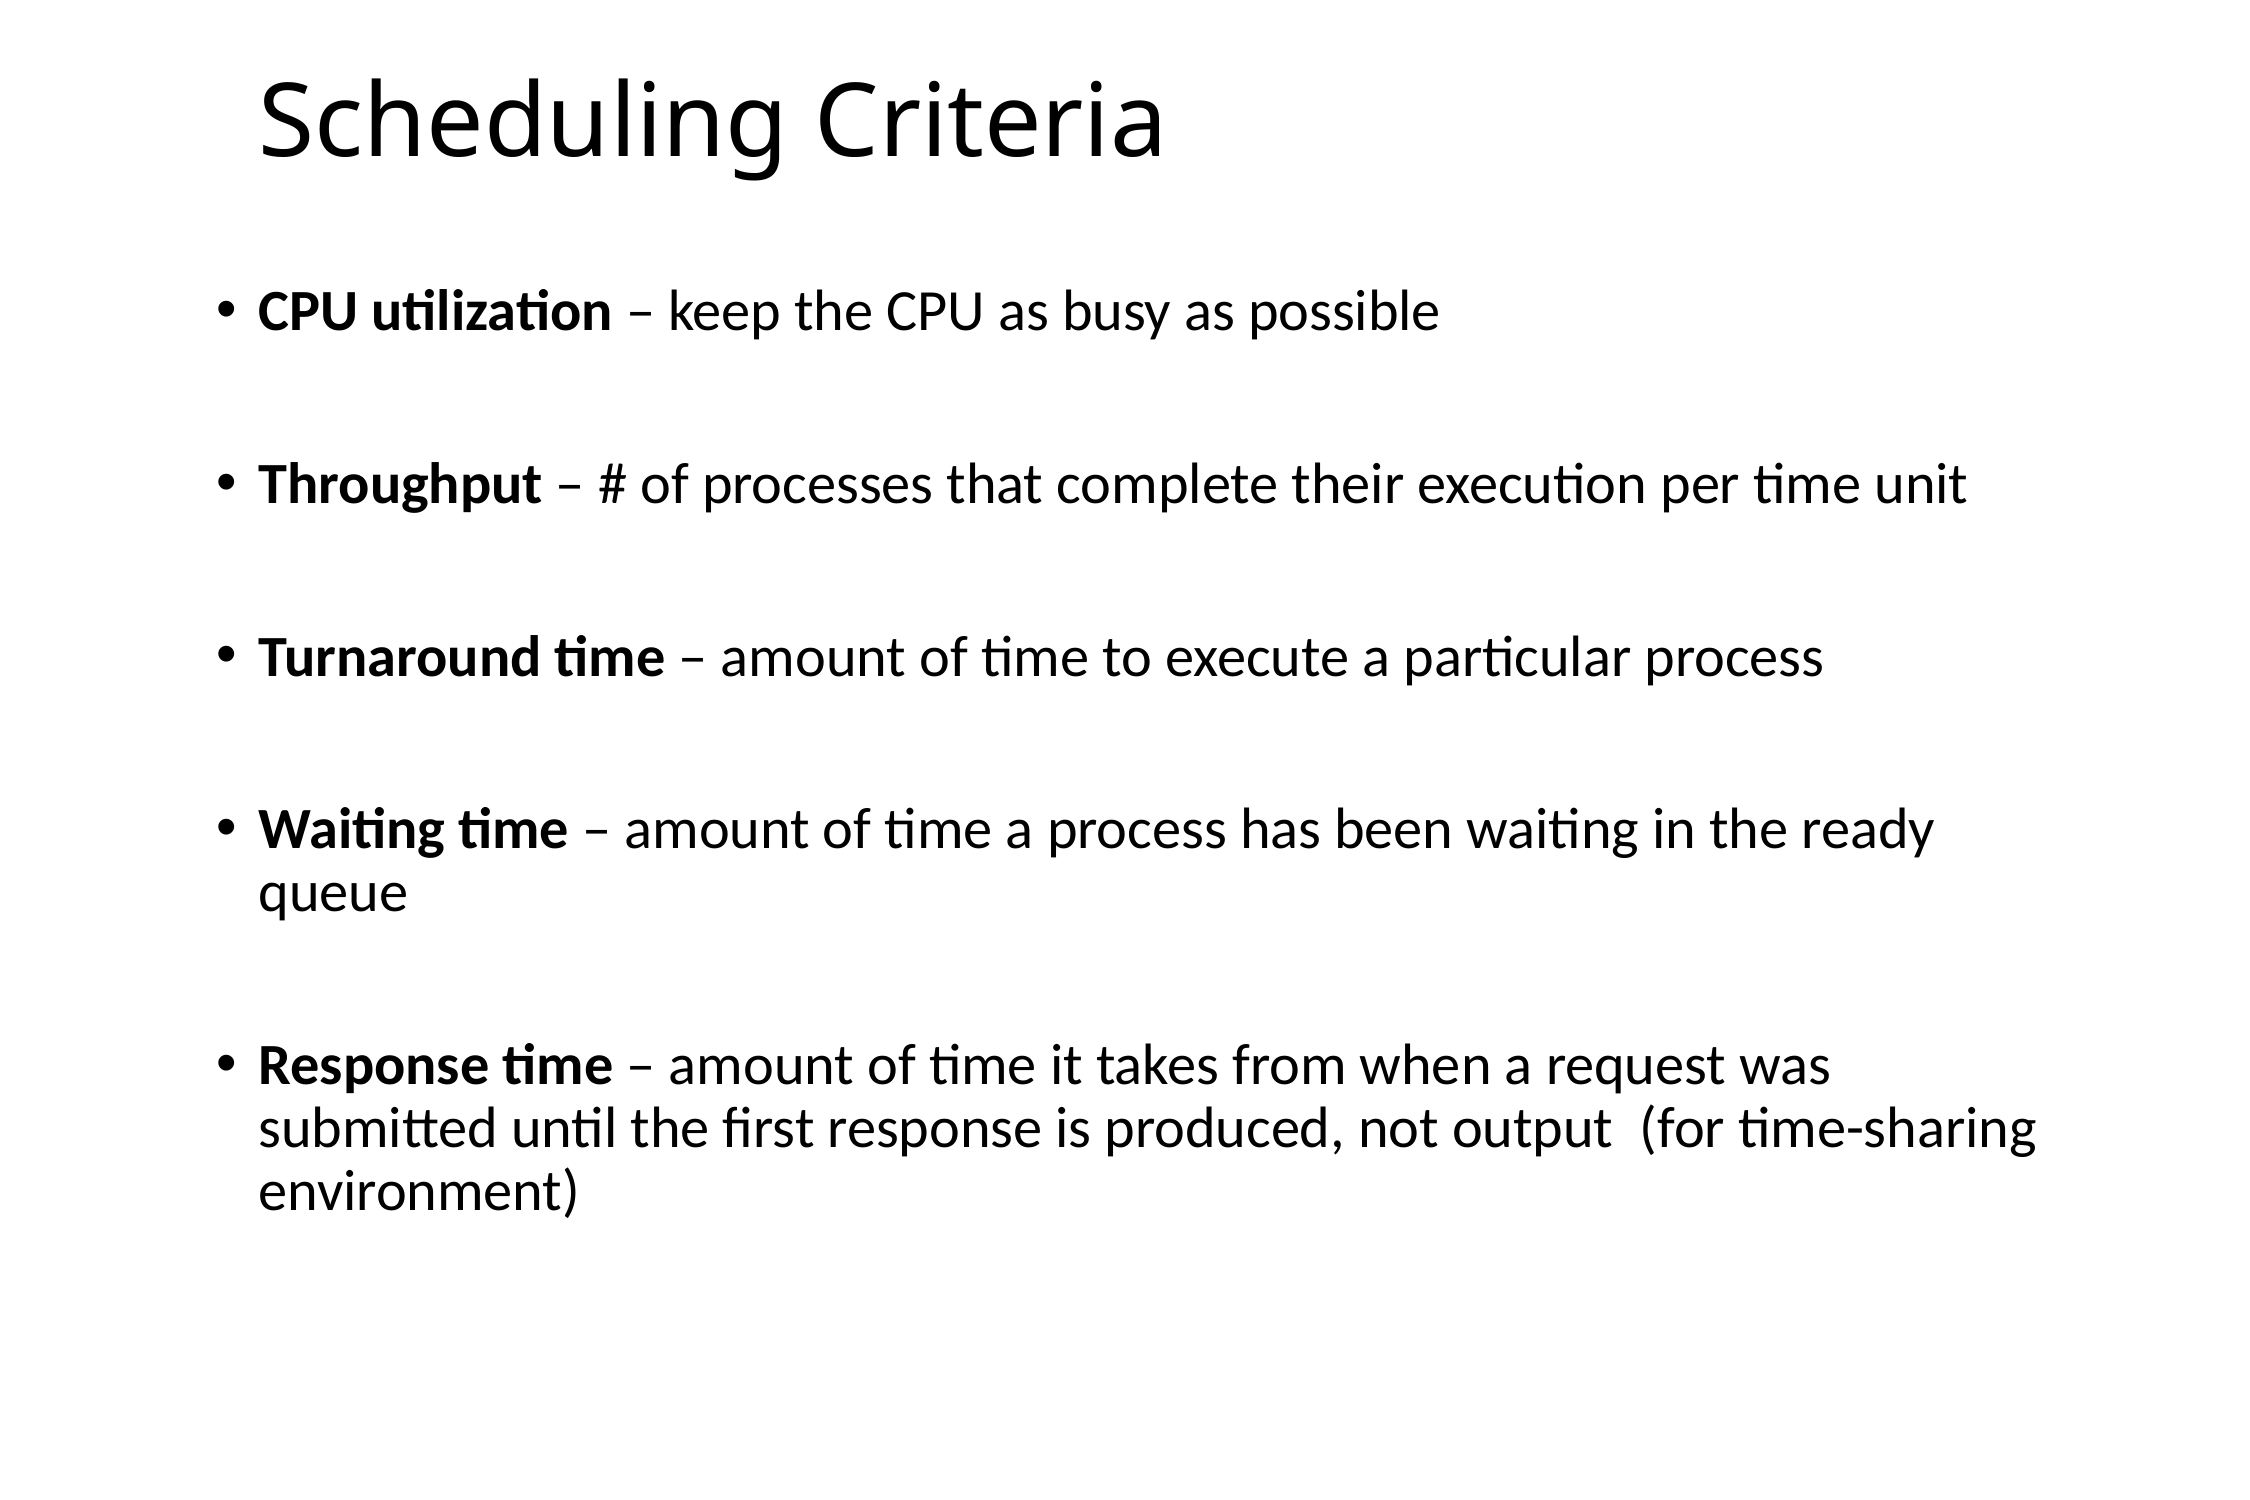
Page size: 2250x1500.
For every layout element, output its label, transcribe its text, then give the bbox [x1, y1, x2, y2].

list CPU utilization – keep the CPU as busy as possible Throughput – # of processes that complete their execution per time unit Turnaround time – amount of time to execute a particular process Waiting time – amount of time a process has been waiting in the ready queue Response time – amount of time it takes from when a request was submitted until the first response is produced, not output (for time-sharing environment) [201, 272, 2081, 1438]
title Scheduling Criteria [243, 60, 2138, 187]
